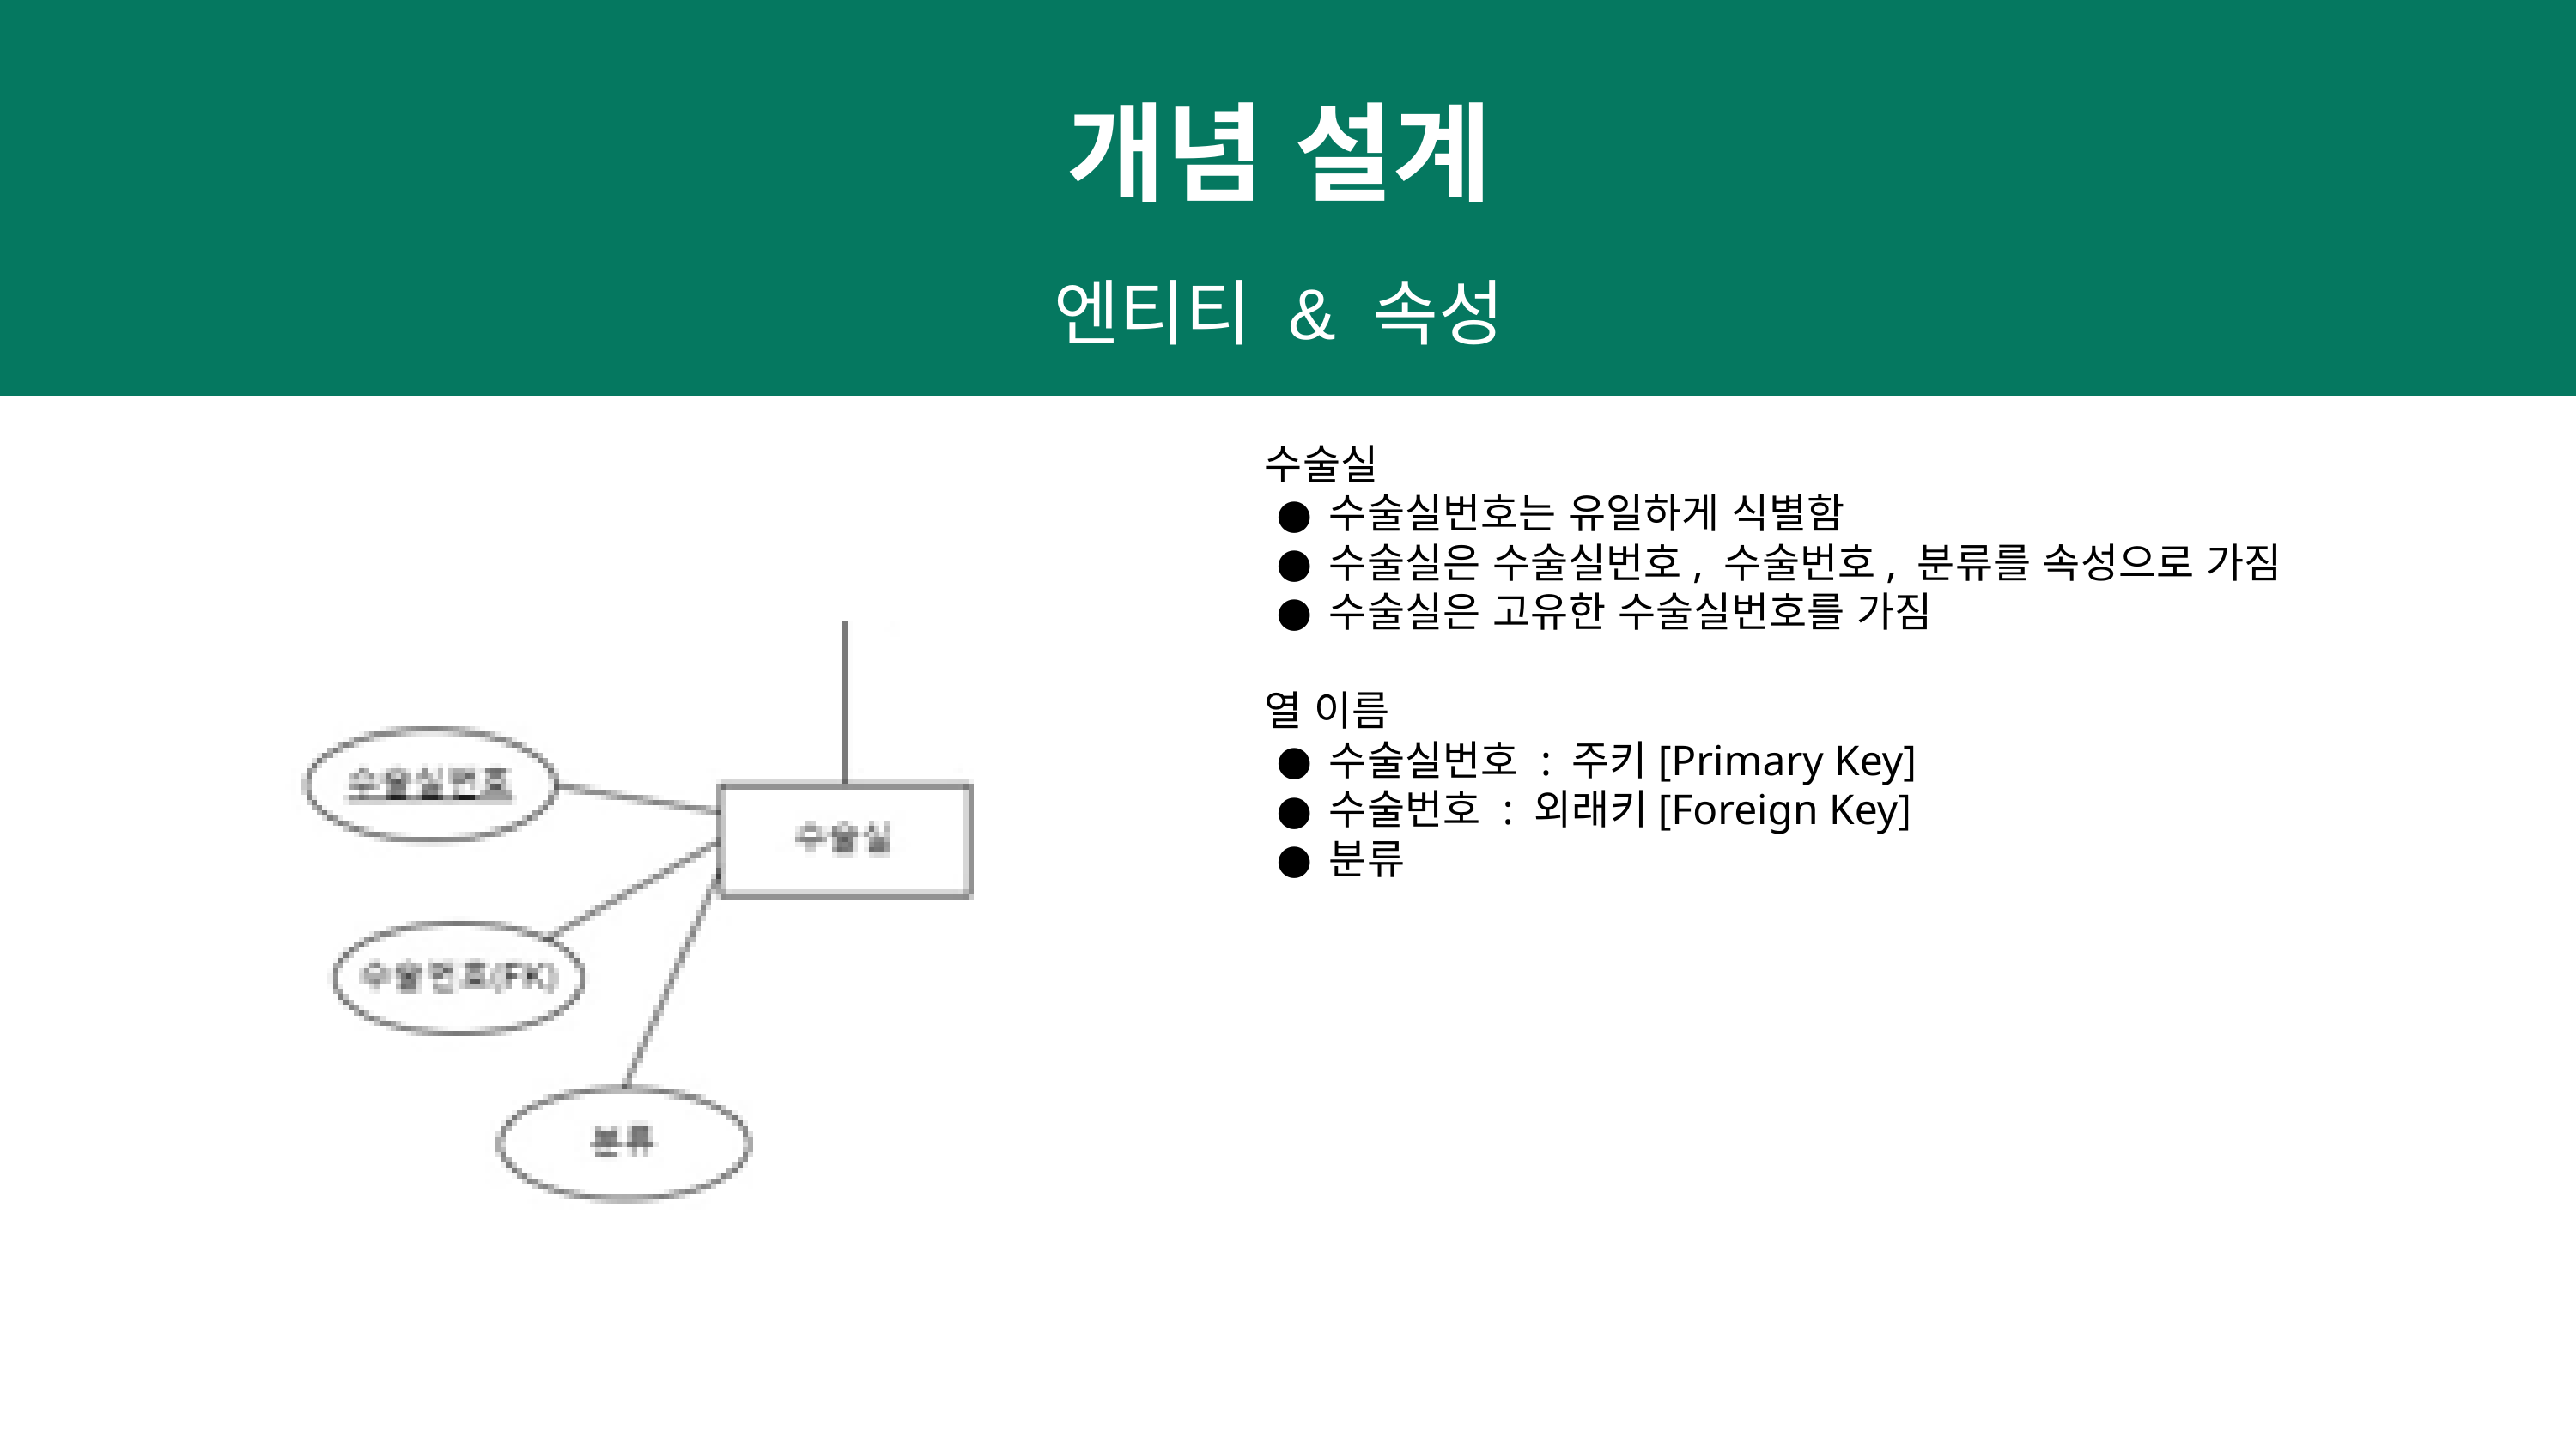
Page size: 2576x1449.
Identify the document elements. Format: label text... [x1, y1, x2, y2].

picture [0, 0, 2576, 397]
picture [244, 621, 1038, 1252]
text_box 수술실 수술실번호는 유일하게 식별함 수술실은 수술실번호, 수술번호, 분류를 속성으로 가짐 수술실은 고유한 수술실번호를 가짐 열 이름 수술실번호 : 주키[Primary Key] 수술번호 : 외래키[Foreign Key] 분류 [1251, 425, 2549, 1449]
